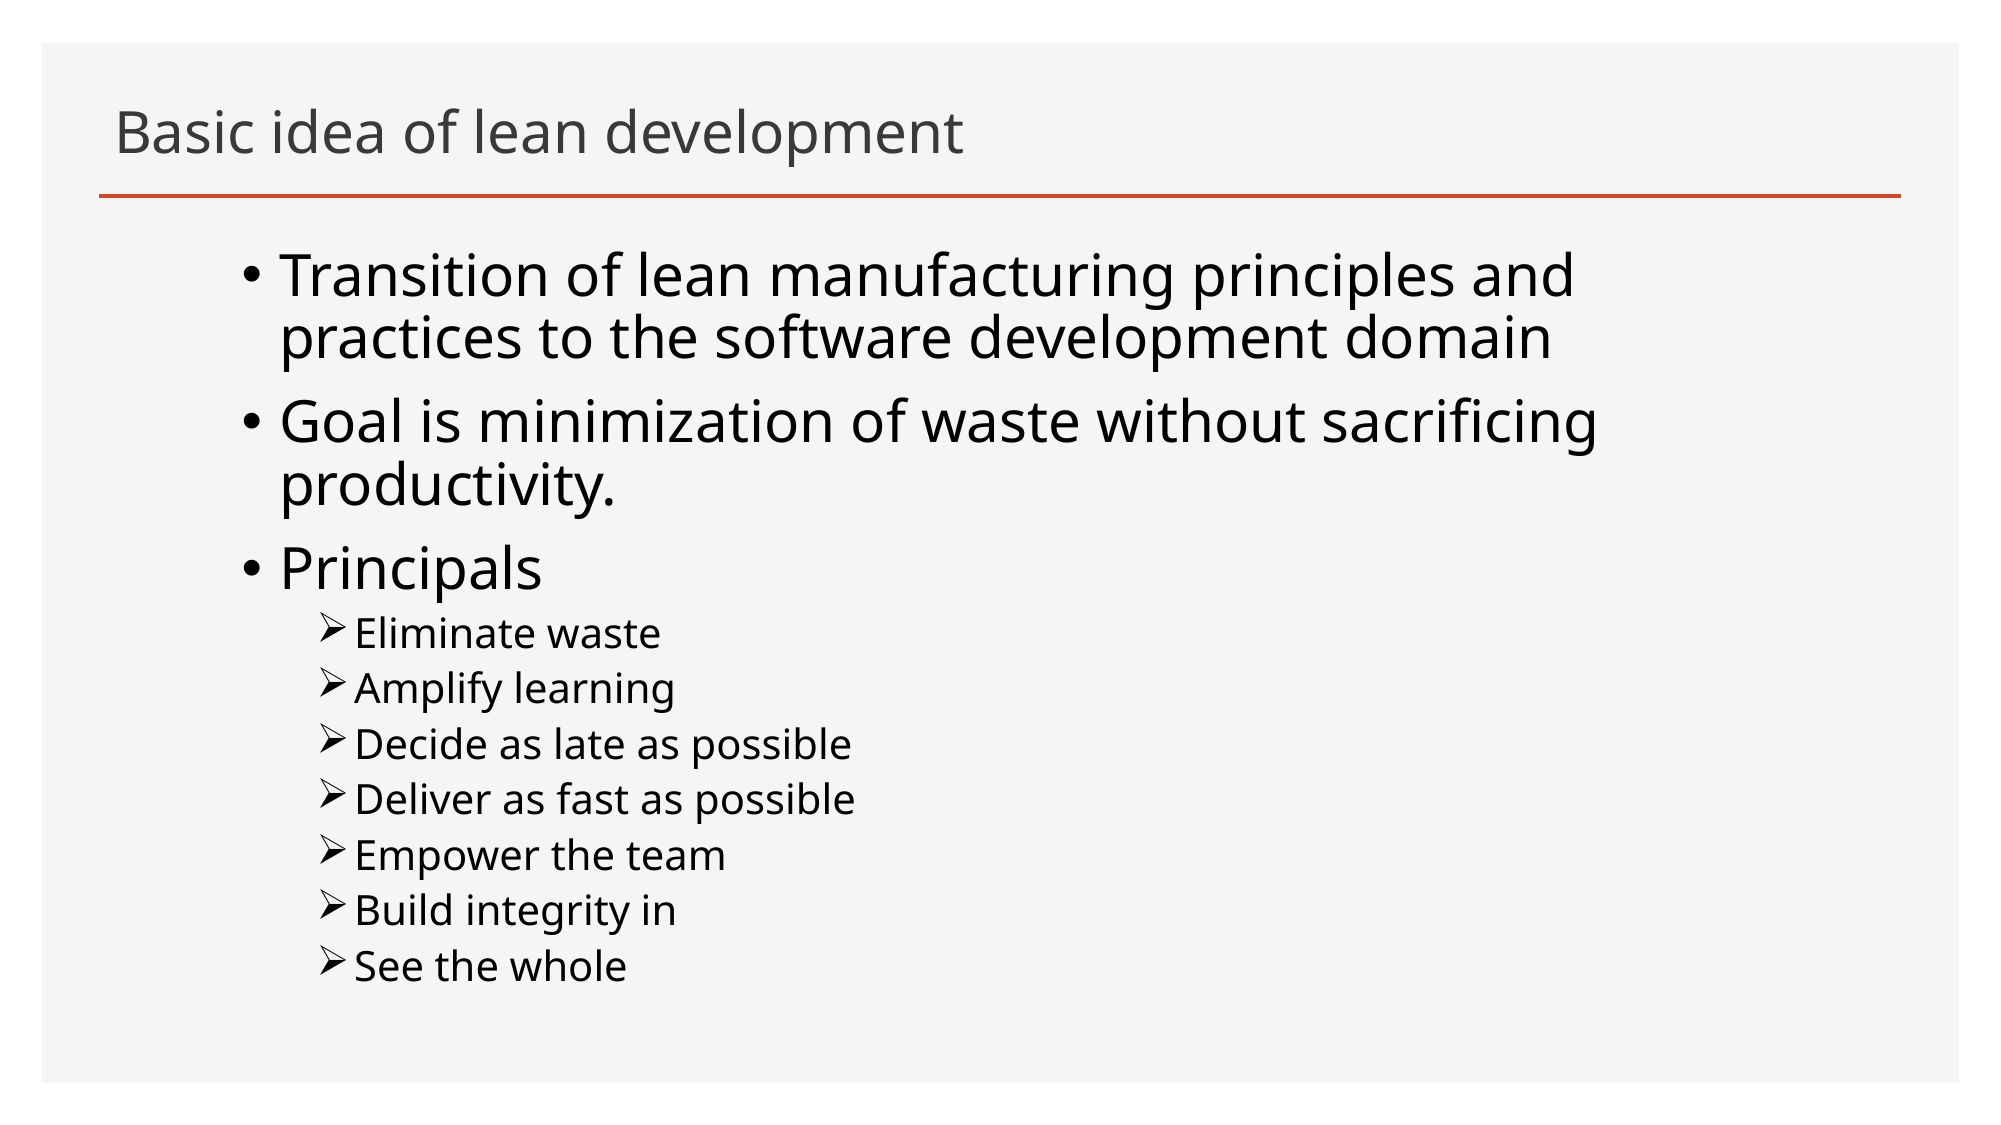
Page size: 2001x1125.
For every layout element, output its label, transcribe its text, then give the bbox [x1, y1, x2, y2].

text_box Transition of lean manufacturing principles and practices to the software development domain Goal is minimization of waste without sacrificing productivity. Principals Eliminate waste Amplify learning Decide as late as possible Deliver as fast as possible Empower the team Build integrity in See the whole [226, 238, 1796, 1002]
title Basic idea of lean development [99, 73, 1901, 197]
